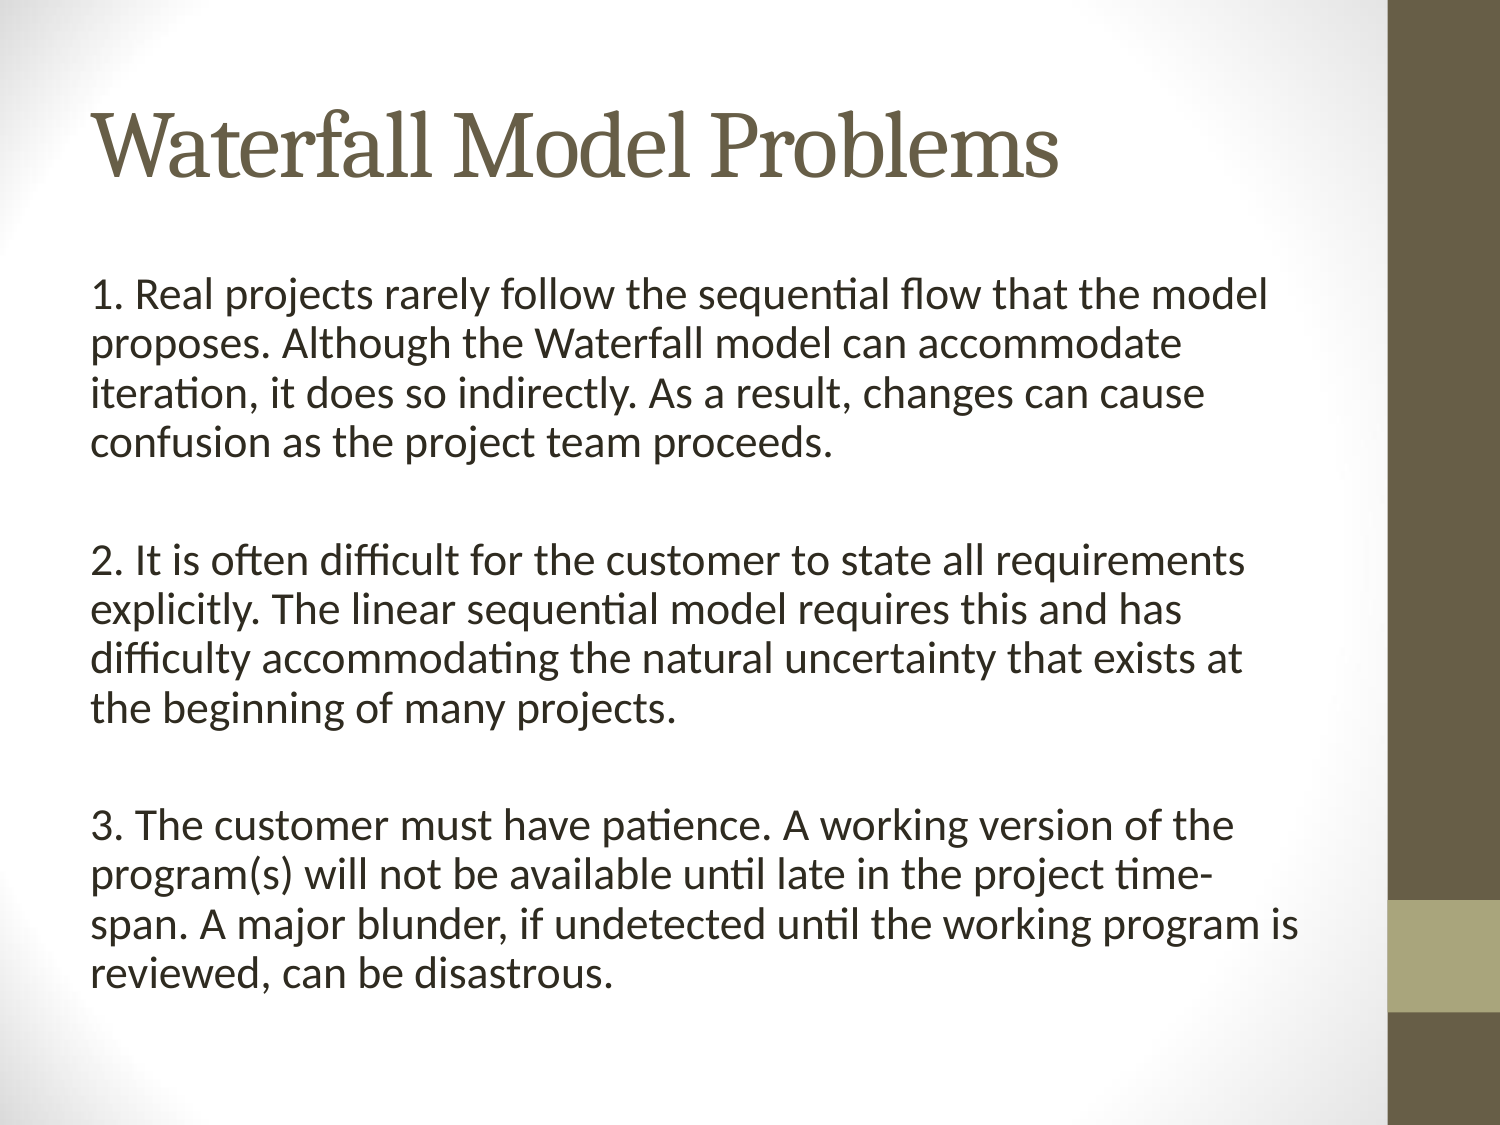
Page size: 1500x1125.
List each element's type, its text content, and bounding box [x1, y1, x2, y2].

list 1. Real projects rarely follow the sequential flow that the model proposes. Although the Waterfall model can accommodate iteration, it does so indirectly. As a result, changes can cause confusion as the project team proceeds. 2. It is often difficult for the customer to state all requirements explicitly. The linear sequential model requires this and has difficulty accommodating the natural uncertainty that exists at the beginning of many projects. 3. The customer must have patience. A working version of the program(s) will not be available until late in the project time-span. A major blunder, if undetected until the working program is reviewed, can be disastrous. [75, 262, 1325, 1050]
picture [0, 0, 1387, 1125]
title Waterfall Model Problems [75, 45, 1325, 233]
